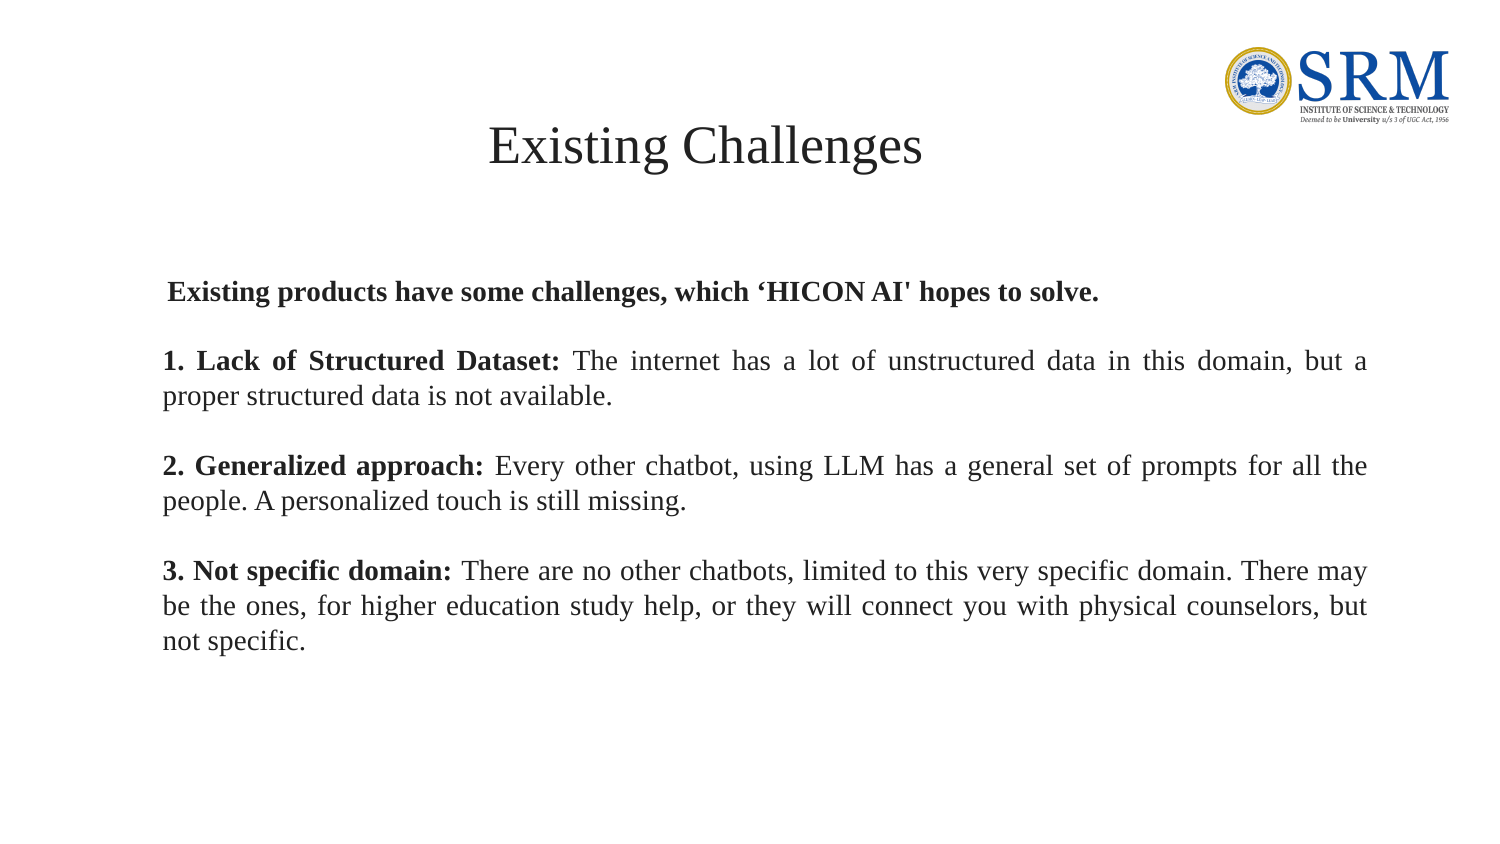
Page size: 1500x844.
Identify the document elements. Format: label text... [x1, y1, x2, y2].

text_box Existing products have some challenges, which ‘HICON AI' hopes to solve. 1. Lack of Structured Dataset: The internet has a lot of unstructured data in this domain, but a proper structured data is not available. 2. Generalized approach: Every other chatbot, using LLM has a general set of prompts for all the people. A personalized touch is still missing. 3. Not specific domain: There are no other chatbots, limited to this very specific domain. There may be the ones, for higher education study help, or they will connect you with physical counselors, but not specific. [72, 256, 1384, 678]
picture [1224, 47, 1450, 124]
text_box Existing Challenges [473, 13, 950, 189]
